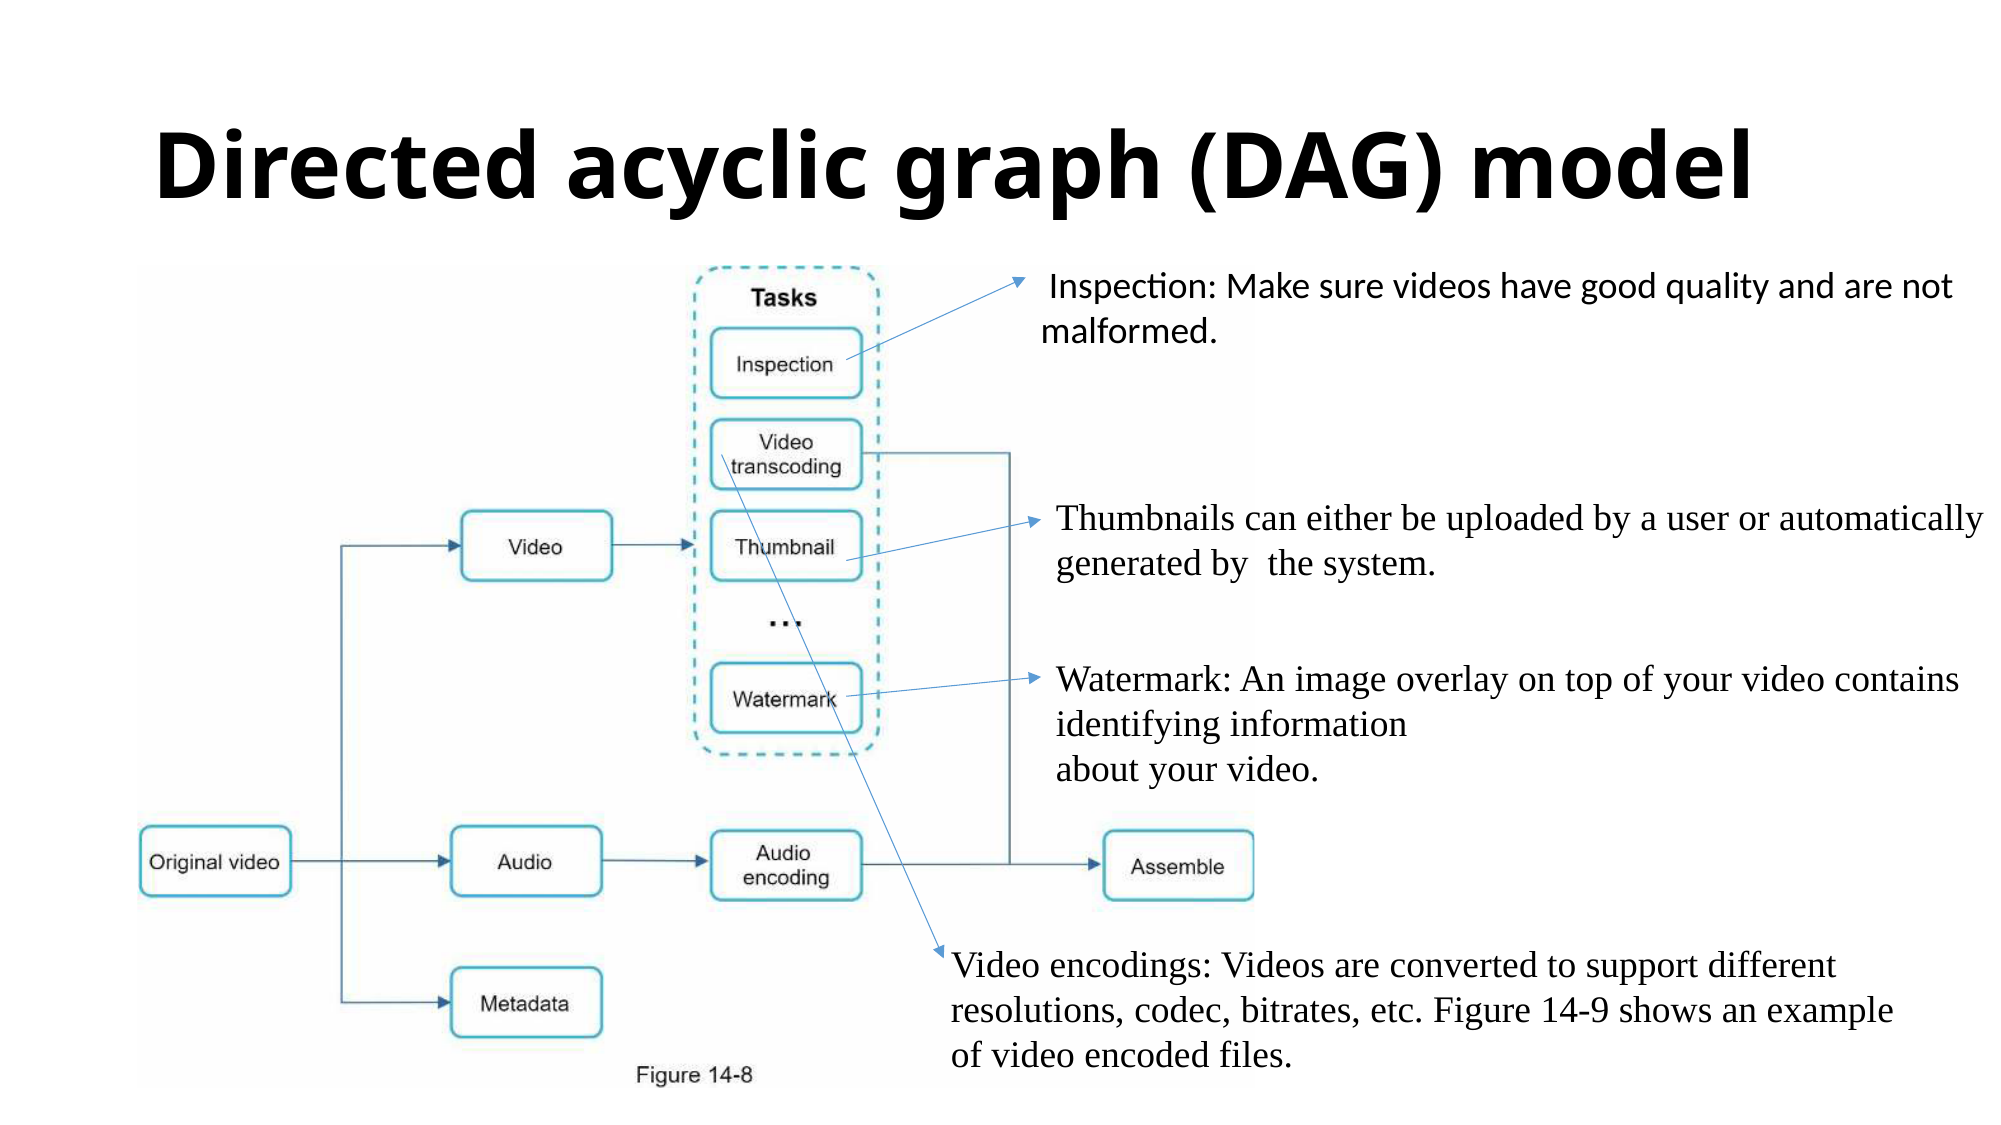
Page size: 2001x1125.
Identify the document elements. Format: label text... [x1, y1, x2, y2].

text_box Inspection: Make sure videos have good quality and are not malformed. [1025, 253, 2000, 359]
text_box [944, 519, 1042, 561]
text_box Watermark: An image overlay on top of your video contains identifying information about your video. [1255, 646, 2000, 796]
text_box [721, 454, 944, 959]
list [137, 265, 1255, 1088]
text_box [944, 676, 1042, 697]
text_box Video encodings: Videos are converted to support different resolutions, codec, bitrates, etc. Figure 14-9 shows an example of video encoded files. [1255, 932, 1936, 1083]
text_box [846, 277, 1026, 360]
title Directed acyclic graph (DAG) model [137, 59, 1863, 265]
text_box Thumbnails can either be uploaded by a user or automatically generated by the system. [1255, 485, 2000, 591]
